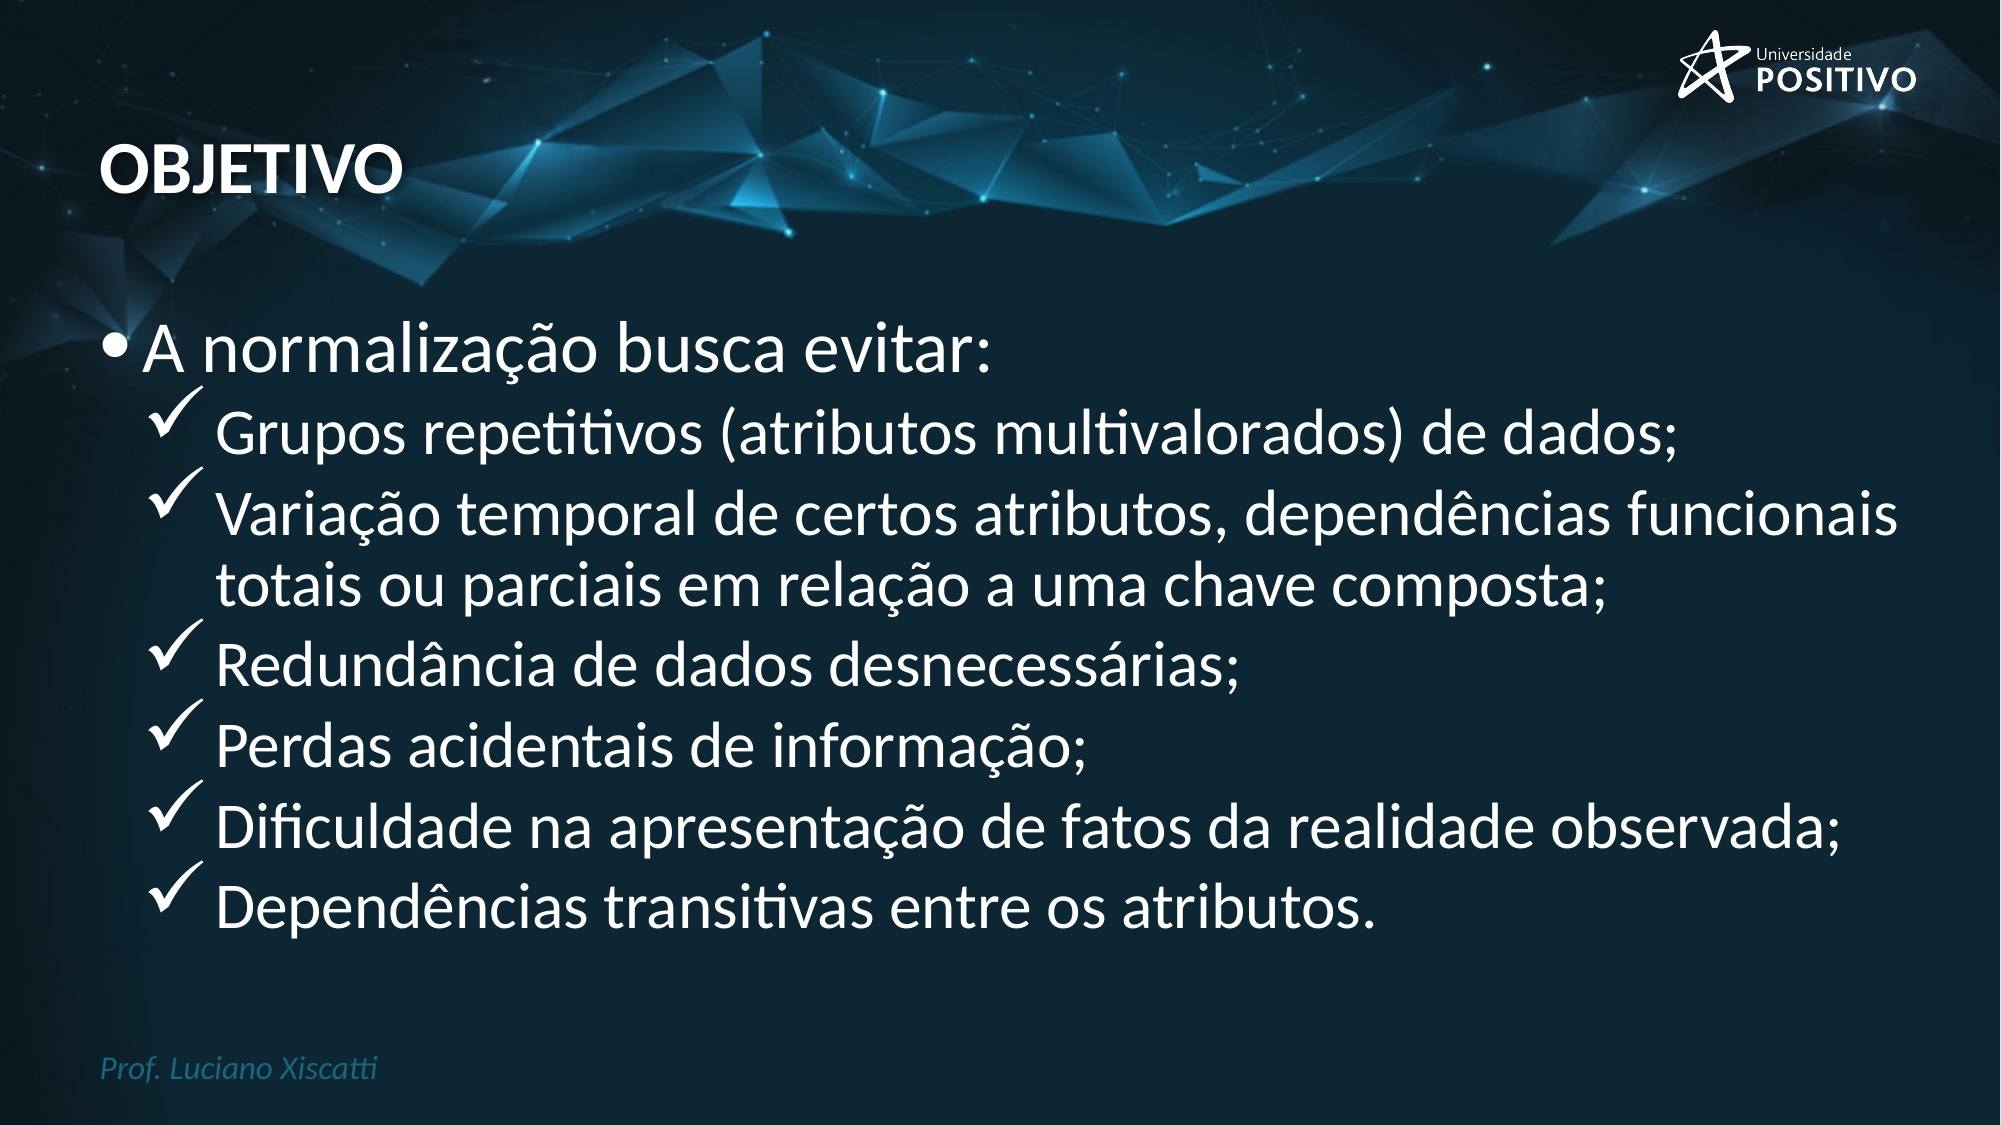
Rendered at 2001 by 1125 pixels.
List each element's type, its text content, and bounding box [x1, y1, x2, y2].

list A normalização busca evitar: Grupos repetitivos (atributos multivalorados) de dados; Variação temporal de certos atributos, dependências funcionais totais ou parciais em relação a uma chave composta; Redundância de dados desnecessárias; Perdas acidentais de informação; Dificuldade na apresentação de fatos da realidade observada; Dependências transitivas entre os atributos. [84, 301, 1916, 1024]
picture [0, 0, 2001, 1125]
title objetivo [84, 57, 1916, 281]
